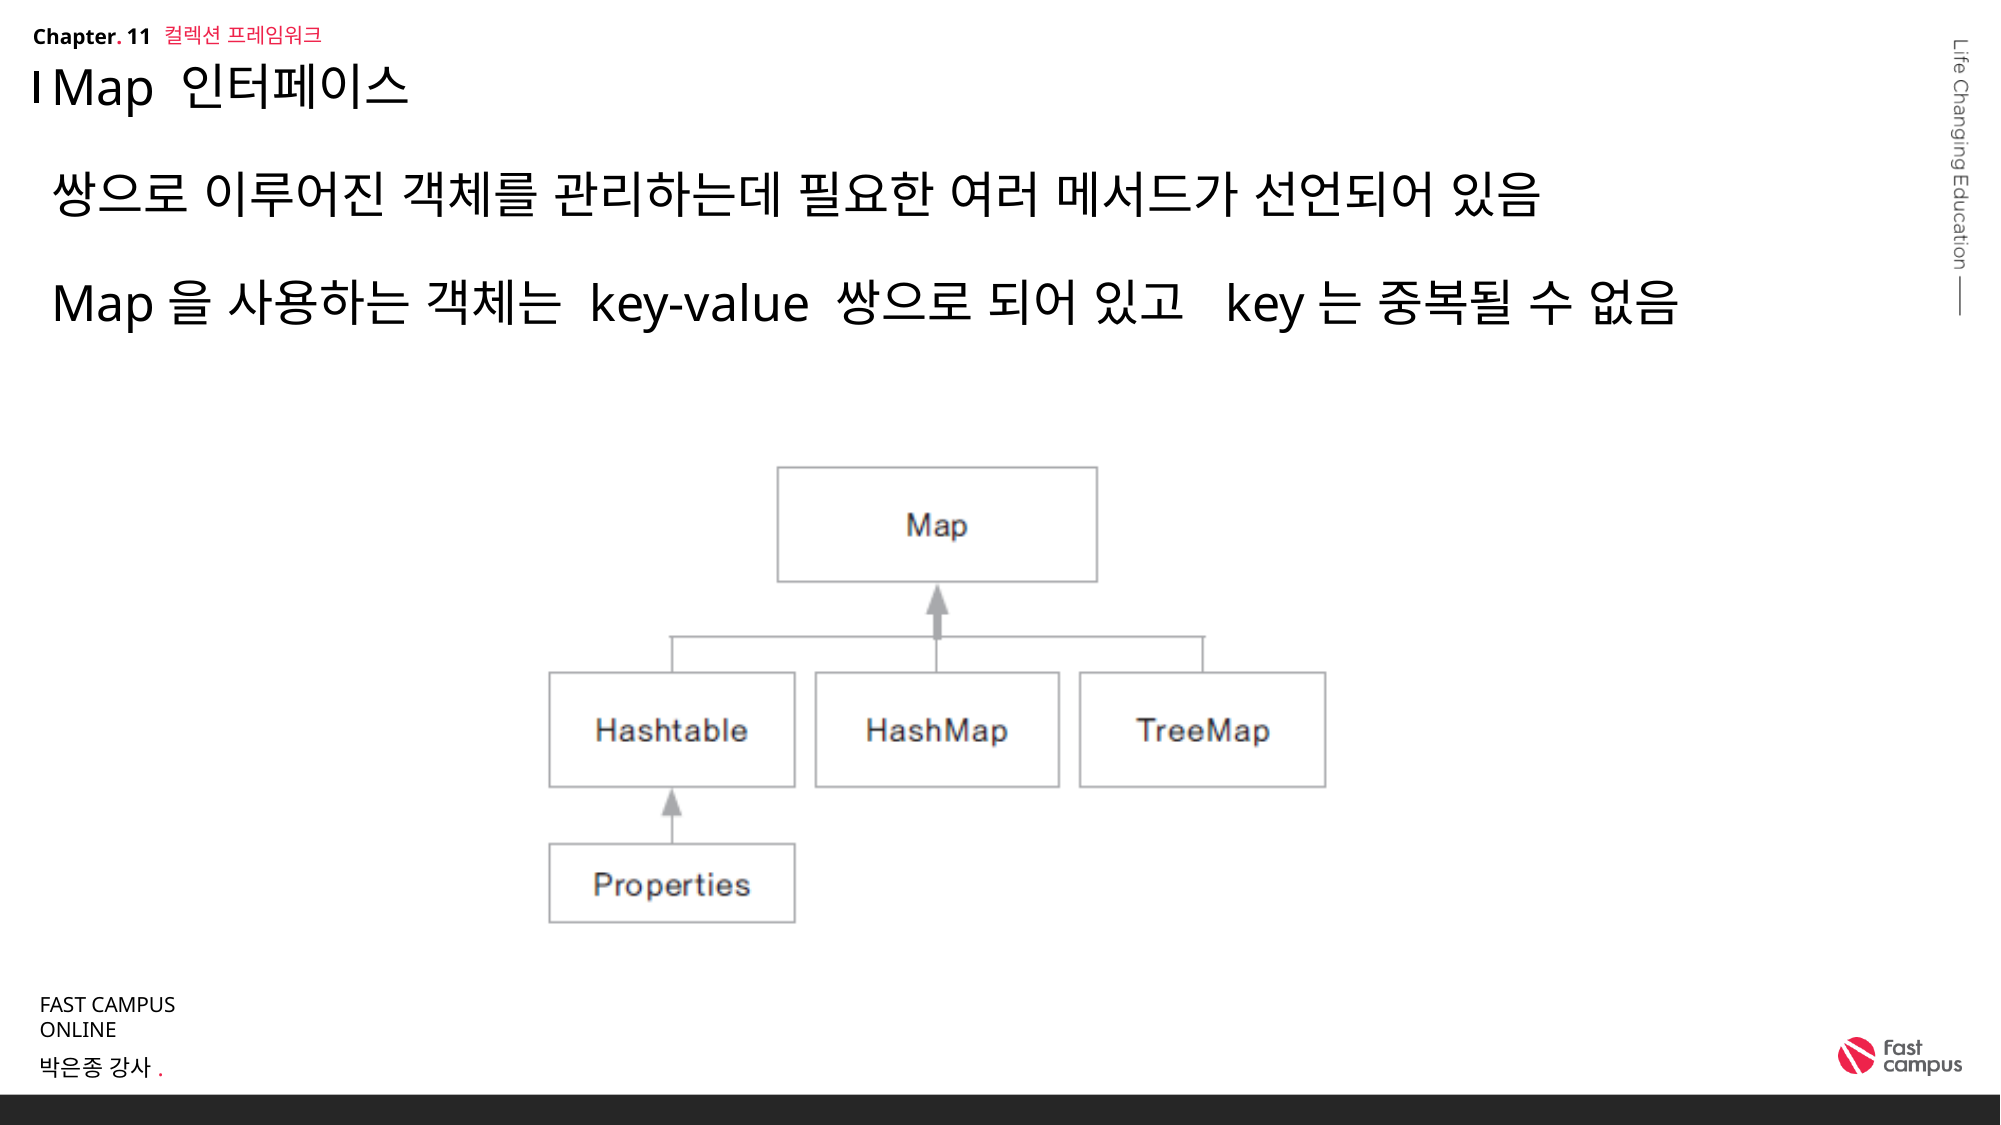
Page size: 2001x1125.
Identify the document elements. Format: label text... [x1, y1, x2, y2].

list 컬렉션 프레임워크 [150, 18, 511, 55]
list 11 [111, 18, 150, 55]
title Map 인터페이스 쌍으로 이루어진 객체를 관리하는데 필요한 여러 메서드가 선언되어 있음 Map을 사용하는 객체는 key-value 쌍으로 되어 있고 key는 중복될 수 없음 [36, 54, 1830, 111]
picture [510, 431, 1422, 981]
picture [1838, 1037, 1962, 1076]
picture [1942, 23, 1981, 316]
